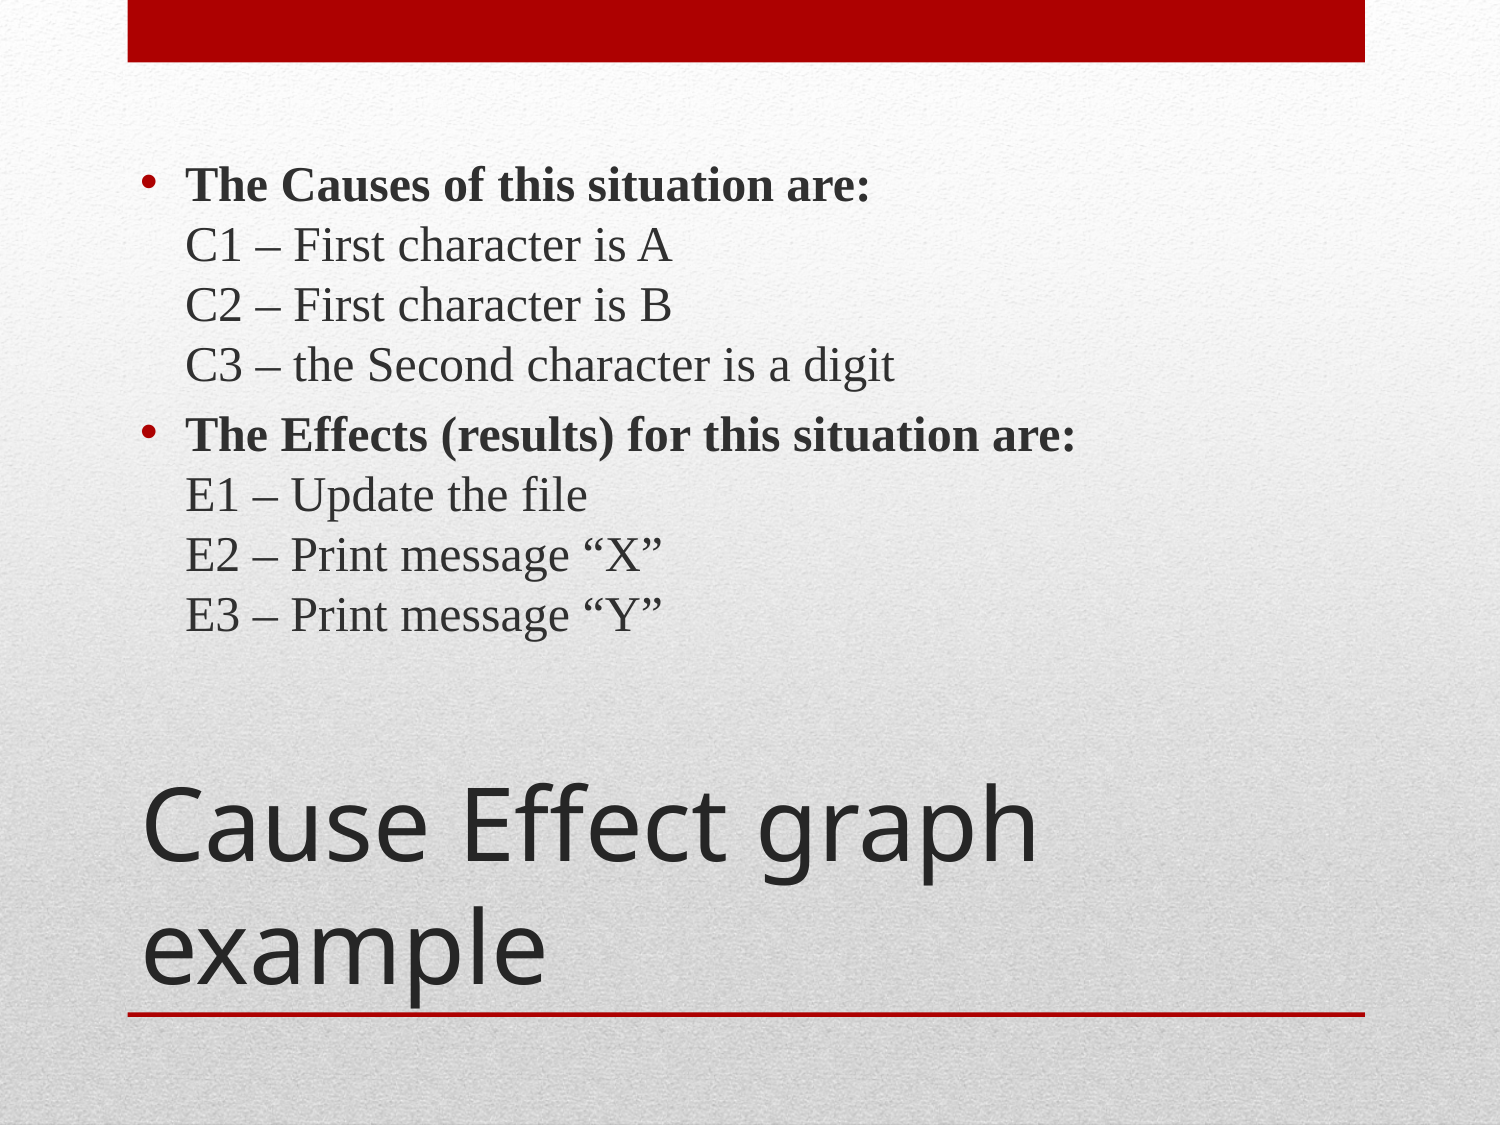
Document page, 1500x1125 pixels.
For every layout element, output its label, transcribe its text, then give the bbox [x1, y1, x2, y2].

list The Causes of this situation are: C1 – First character is A C2 – First character is B C3 – the Second character is a digit The Effects (results) for this situation are: E1 – Update the file E2 – Print message “X” E3 – Print message “Y” [125, 112, 1363, 750]
title Cause Effect graph example [125, 750, 1238, 1013]
